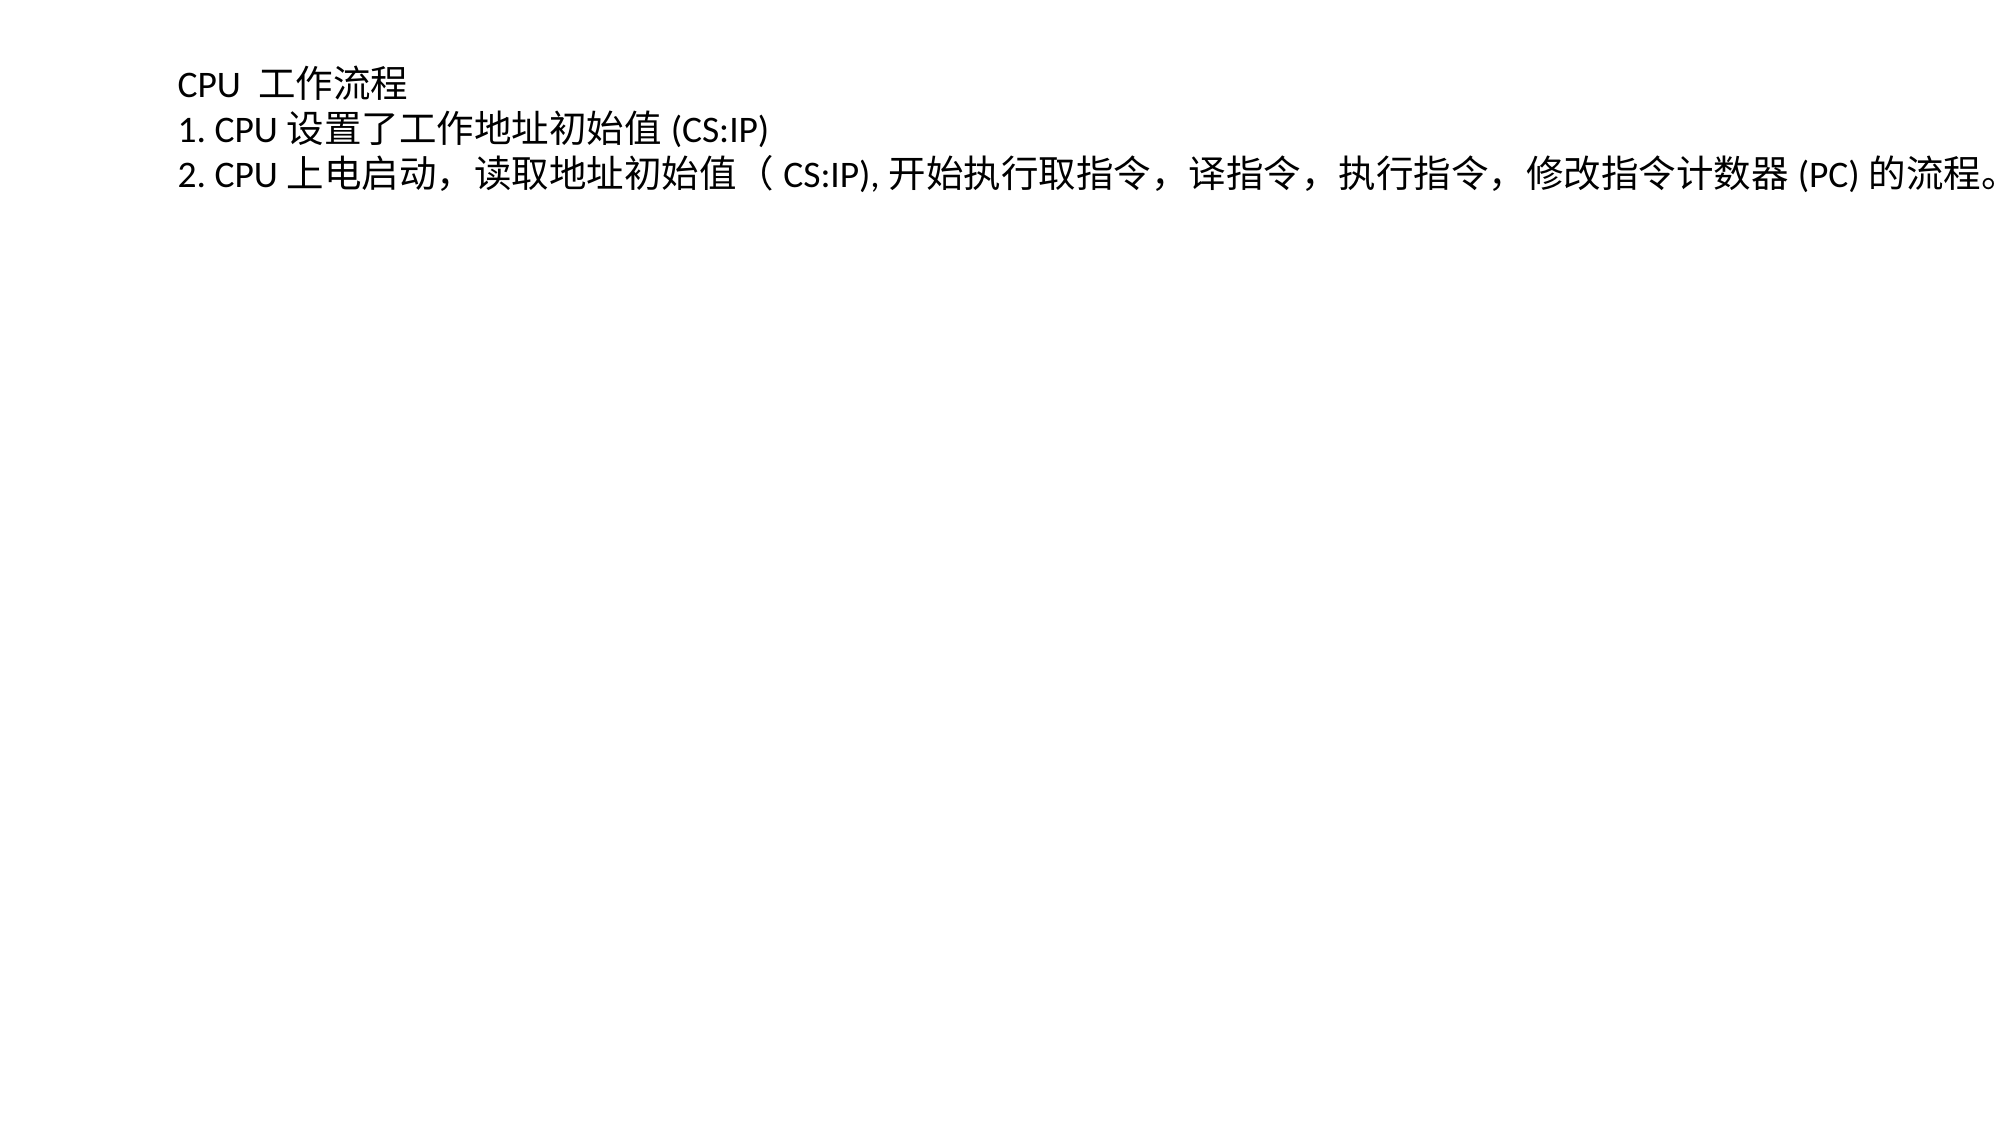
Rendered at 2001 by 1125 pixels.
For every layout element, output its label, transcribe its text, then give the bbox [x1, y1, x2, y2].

text_box CPU 工作流程 1. CPU设置了工作地址初始值(CS:IP) 2. CPU上电启动，读取地址初始值（CS:IP),开始执行取指令，译指令，执行指令，修改指令计数器(PC)的流程。 [162, 52, 2000, 203]
